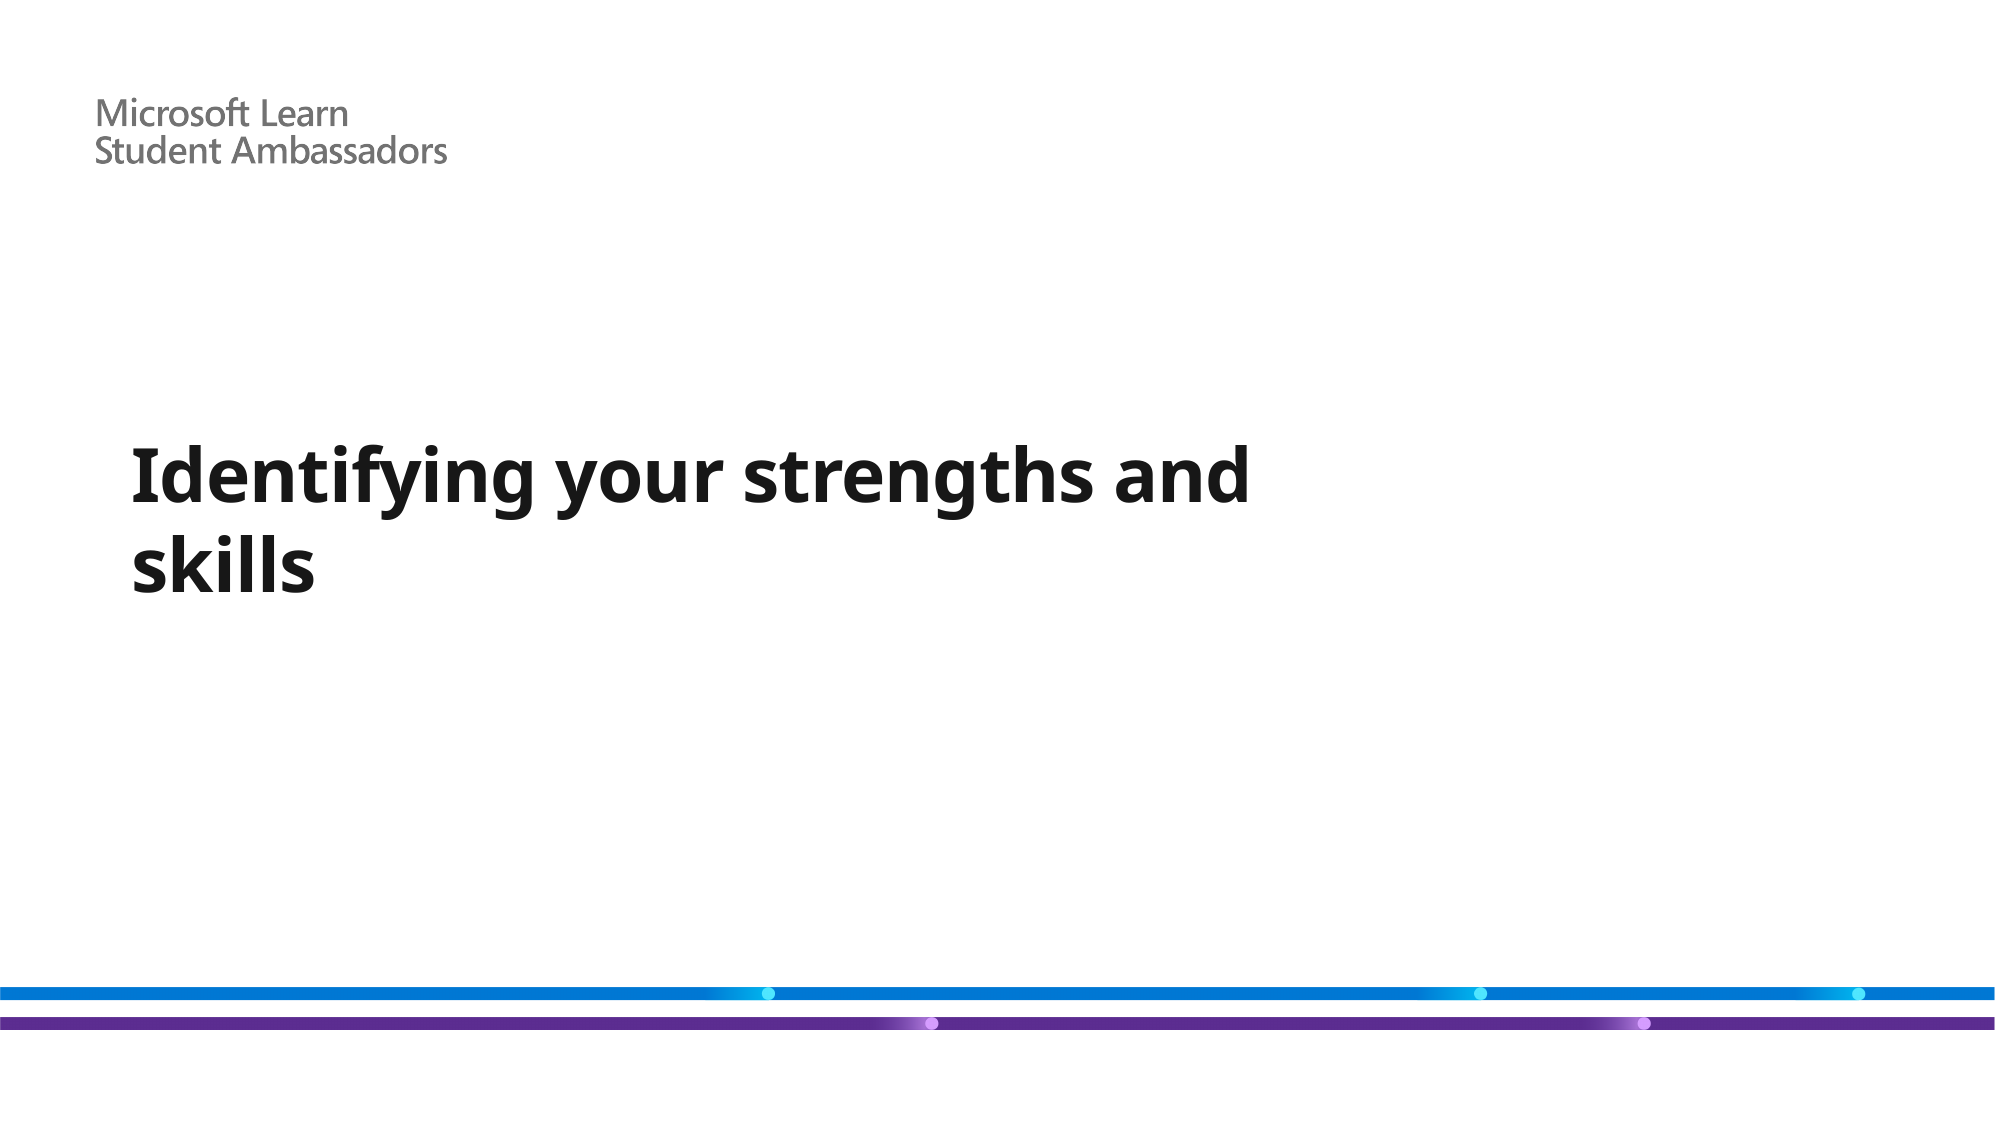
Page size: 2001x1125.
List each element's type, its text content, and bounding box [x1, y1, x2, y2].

title Identifying your strengths and skills [131, 426, 1406, 608]
picture [96, 97, 447, 164]
picture [0, 987, 2000, 1030]
